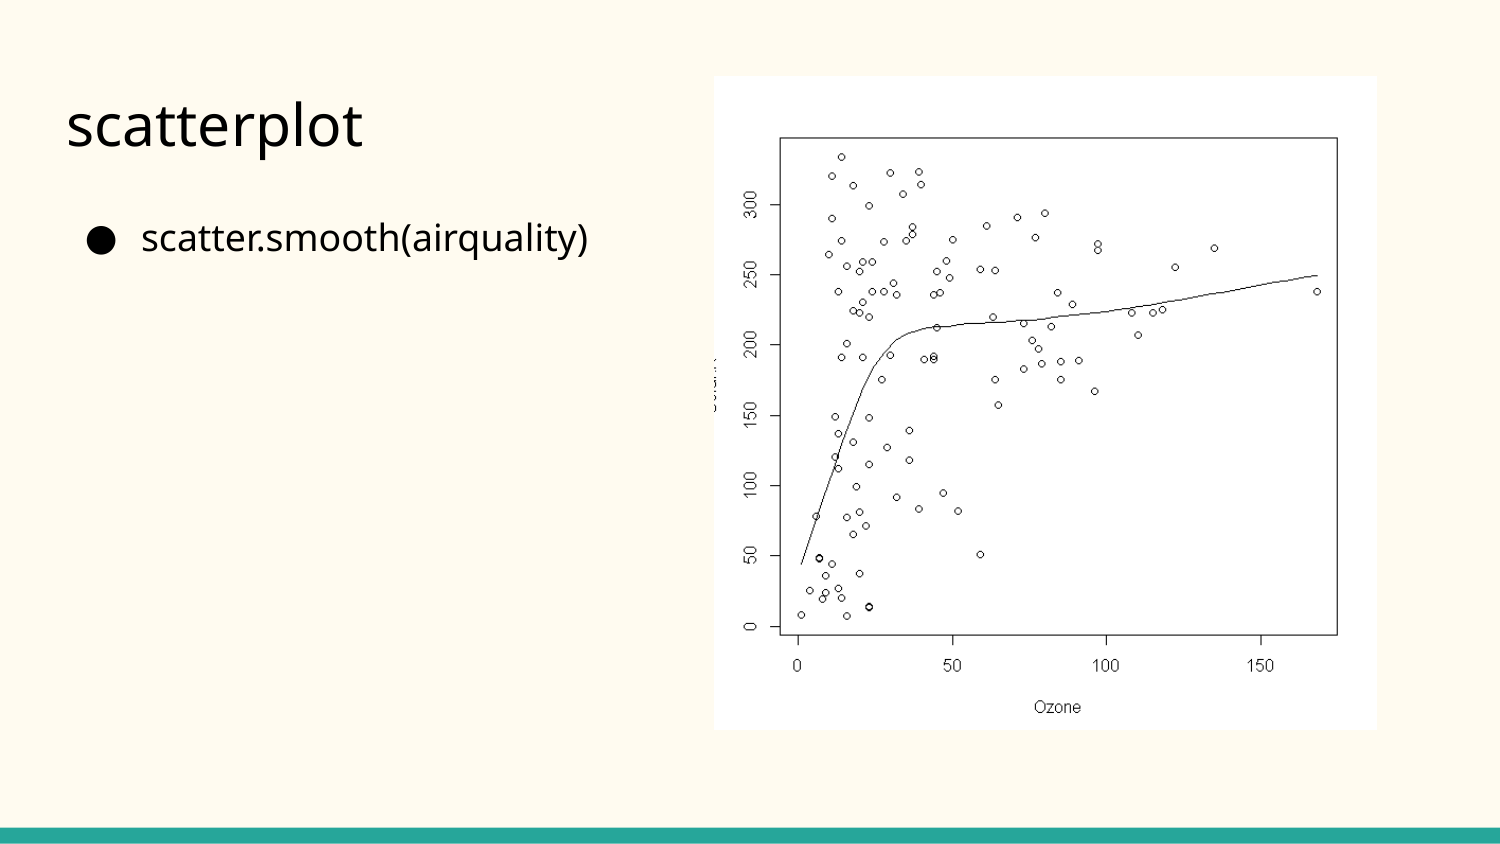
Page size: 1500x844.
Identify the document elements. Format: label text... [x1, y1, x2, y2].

list scatter.smooth(airquality) [51, 192, 1449, 750]
picture [714, 76, 1377, 730]
title scatterplot [51, 72, 1449, 174]
